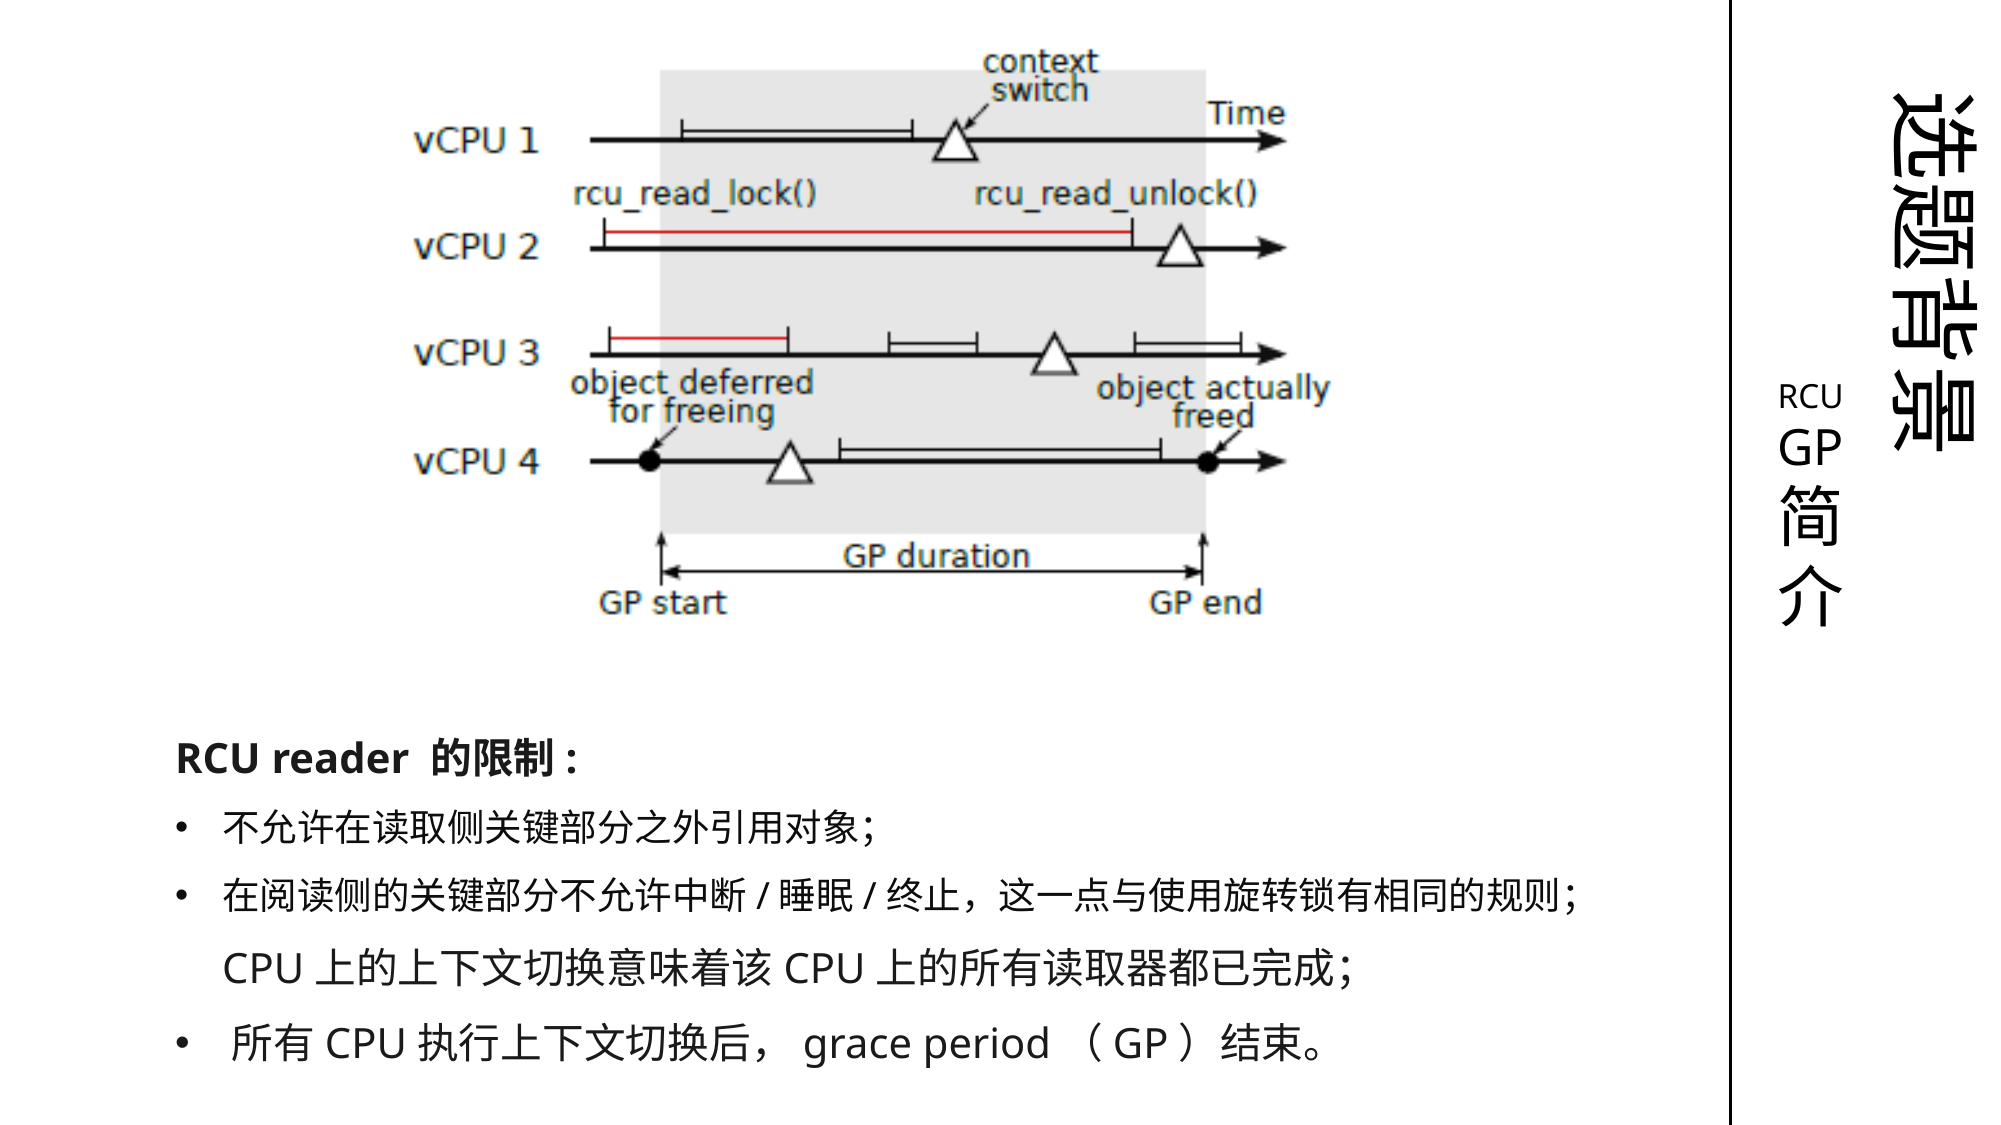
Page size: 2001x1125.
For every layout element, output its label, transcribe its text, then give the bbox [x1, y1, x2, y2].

text_box 选题背景 [1858, 0, 2000, 477]
text_box RCU reader 的限制: 不允许在读取侧关键部分之外引用对象； 在阅读侧的关键部分不允许中断/睡眠/终止，这一点与使用旋转锁有相同的规则；CPU上的上下文切换意味着该CPU上的所有读取器都已完成； 所有CPU执行上下文切换后，grace period（GP）结束。 [160, 674, 1633, 1075]
text_box RCU GP 简 介 [1734, 367, 1887, 643]
picture [314, 32, 1401, 646]
